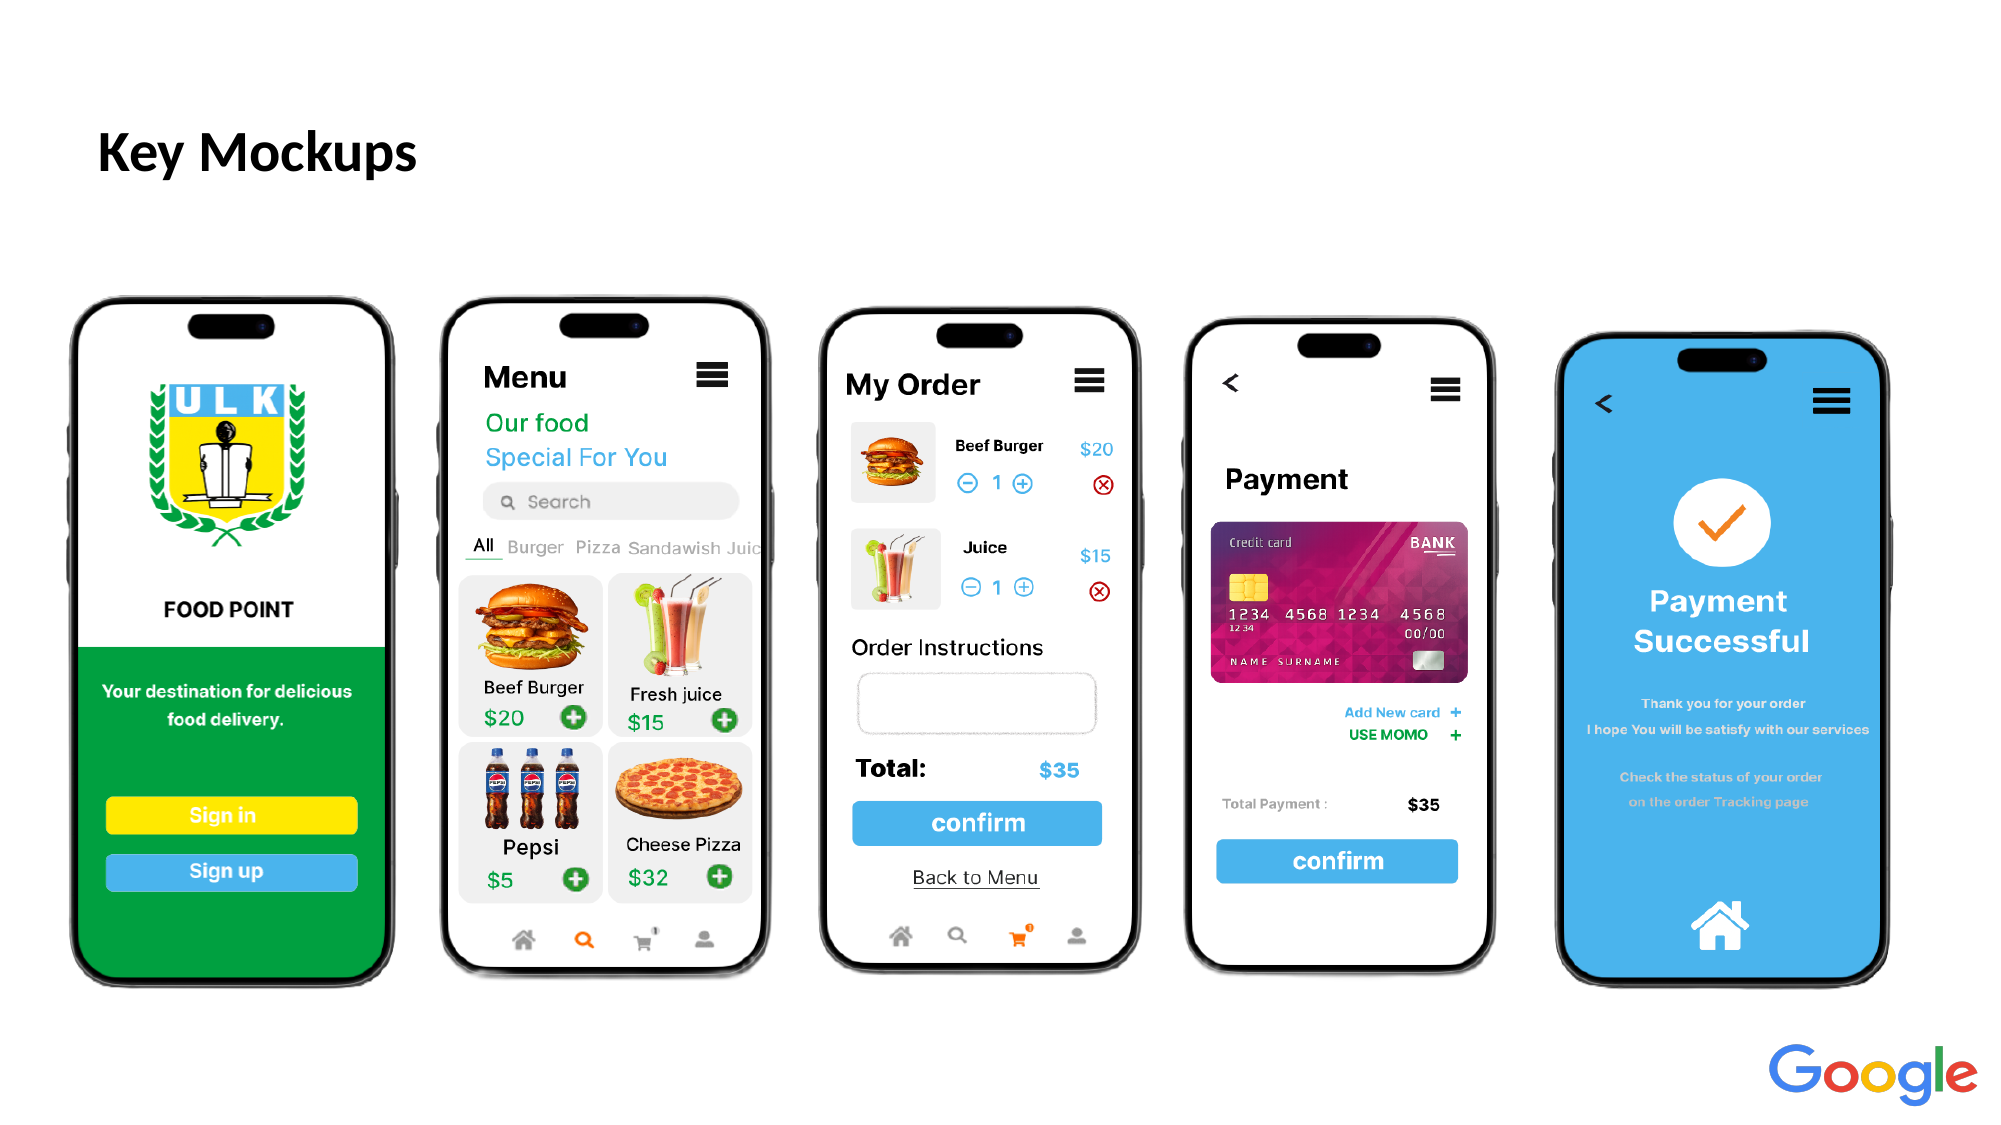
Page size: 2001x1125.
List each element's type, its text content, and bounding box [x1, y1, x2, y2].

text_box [1522, 313, 1913, 996]
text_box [47, 273, 409, 998]
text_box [800, 293, 1162, 996]
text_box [1162, 293, 1516, 996]
picture [1769, 1044, 1979, 1108]
text_box Key Mockups [83, 105, 751, 190]
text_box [420, 265, 789, 1009]
